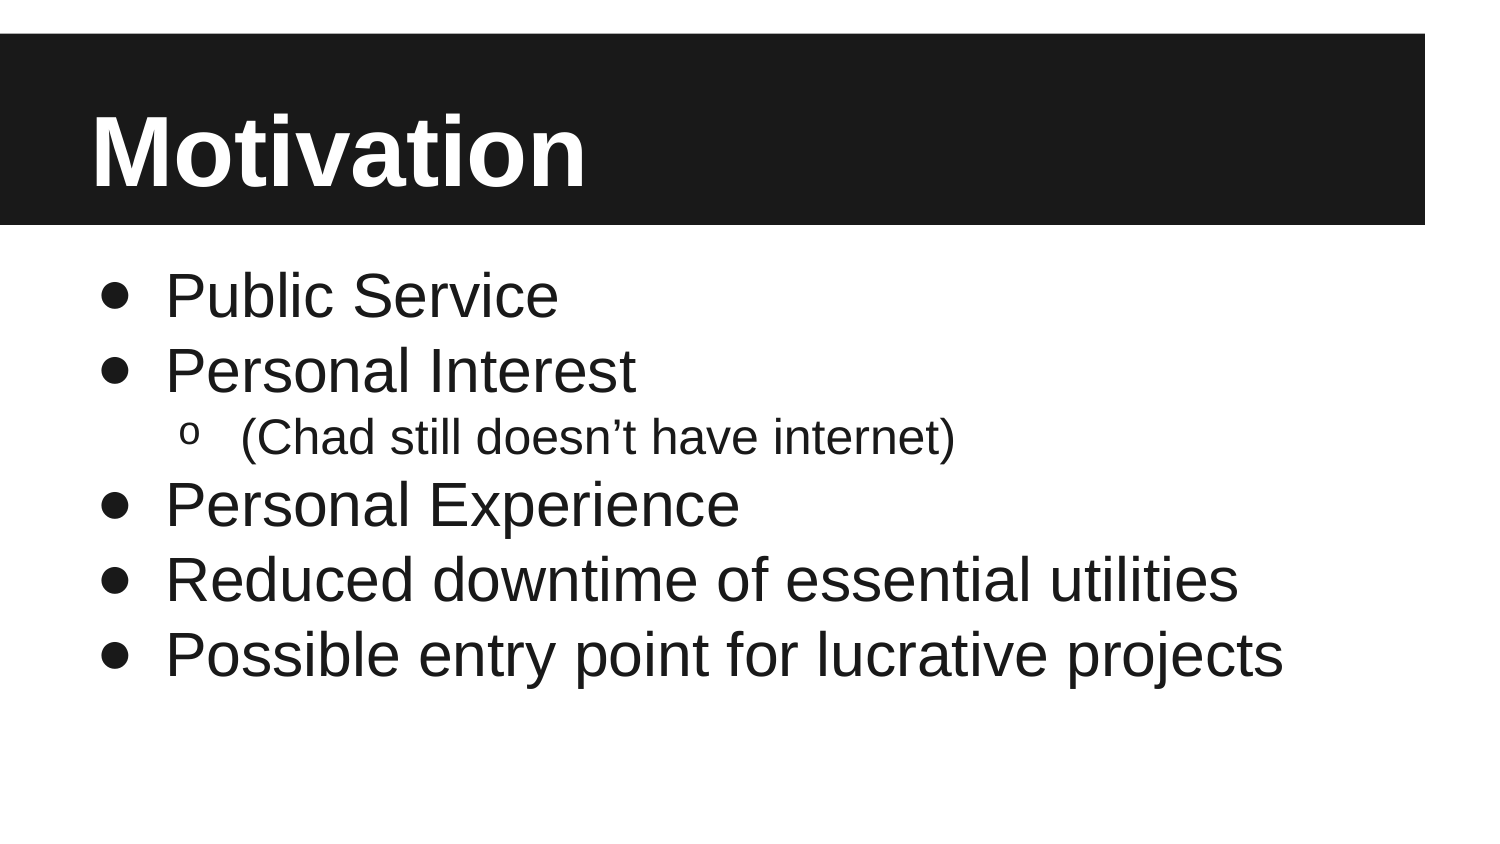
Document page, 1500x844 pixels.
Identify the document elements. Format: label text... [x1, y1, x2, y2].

title Motivation [75, 33, 1425, 221]
list Public Service Personal Interest (Chad still doesn’t have internet) Personal Experience Reduced downtime of essential utilities Possible entry point for lucrative projects [75, 239, 1425, 808]
